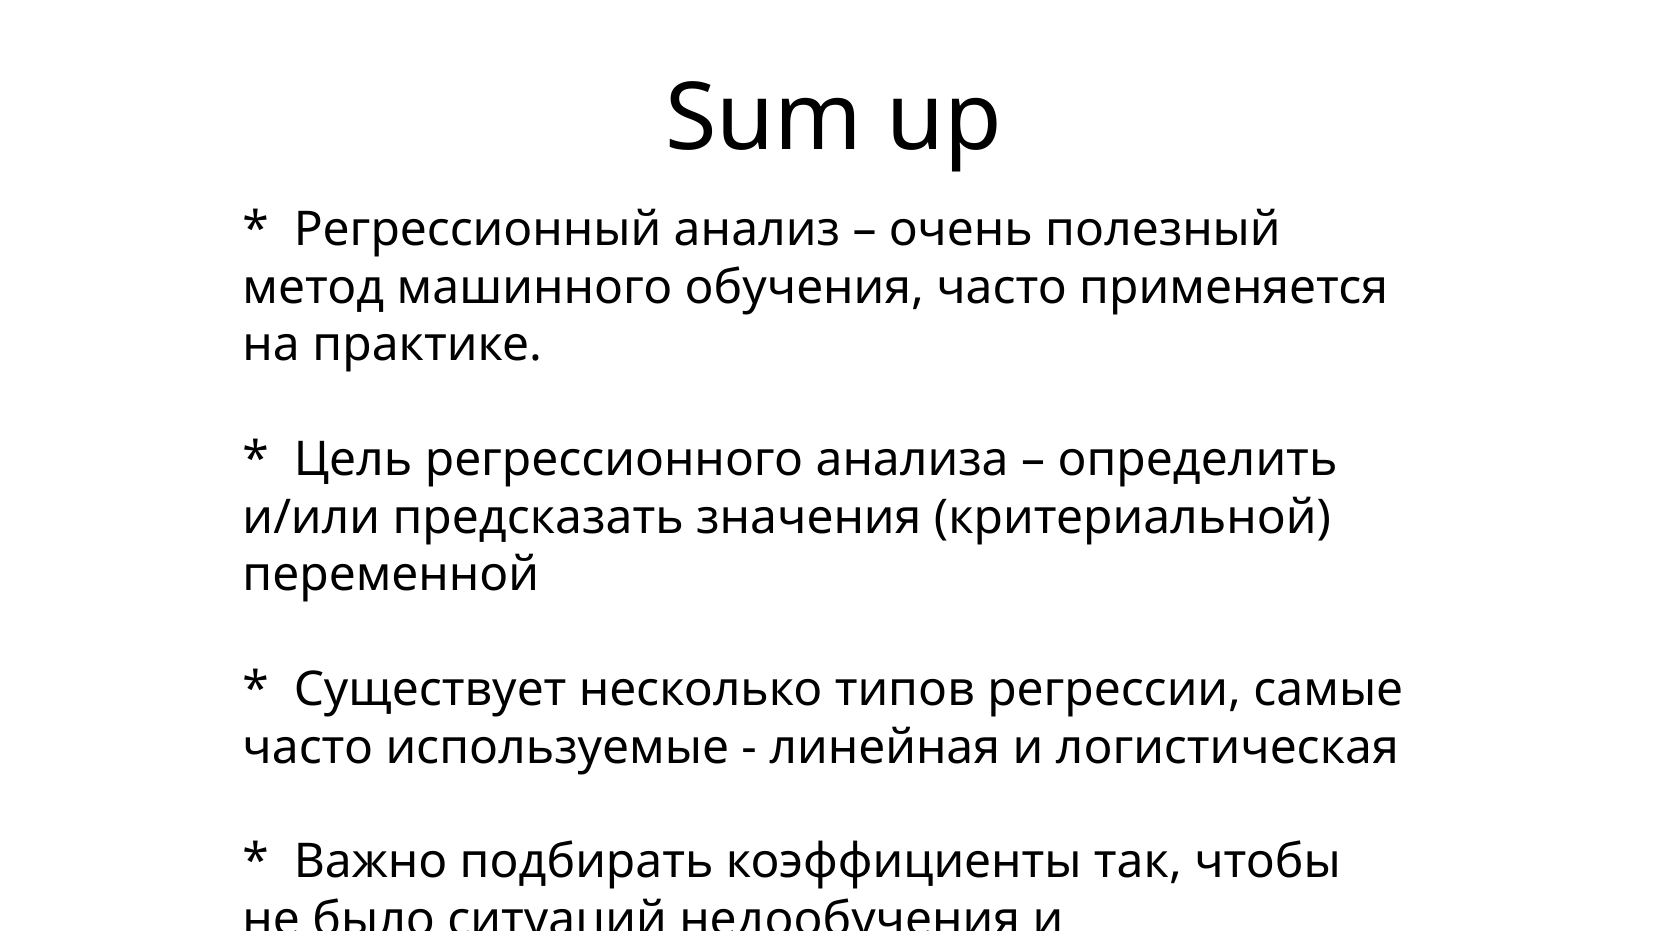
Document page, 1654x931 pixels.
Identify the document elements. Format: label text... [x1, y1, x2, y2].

text_box * Регрессионный анализ – очень полезный метод машинного обучения, часто применяется на практике. * Цель регрессионного анализа – определить и/или предсказать значения (критериальной) переменной * Существует несколько типов регрессии, самые часто используемые - линейная и логистическая * Важно подбирать коэффициенты так, чтобы не было ситуаций недообучения и переобучения [227, 190, 1426, 848]
text_box Sum up [90, 0, 1578, 382]
